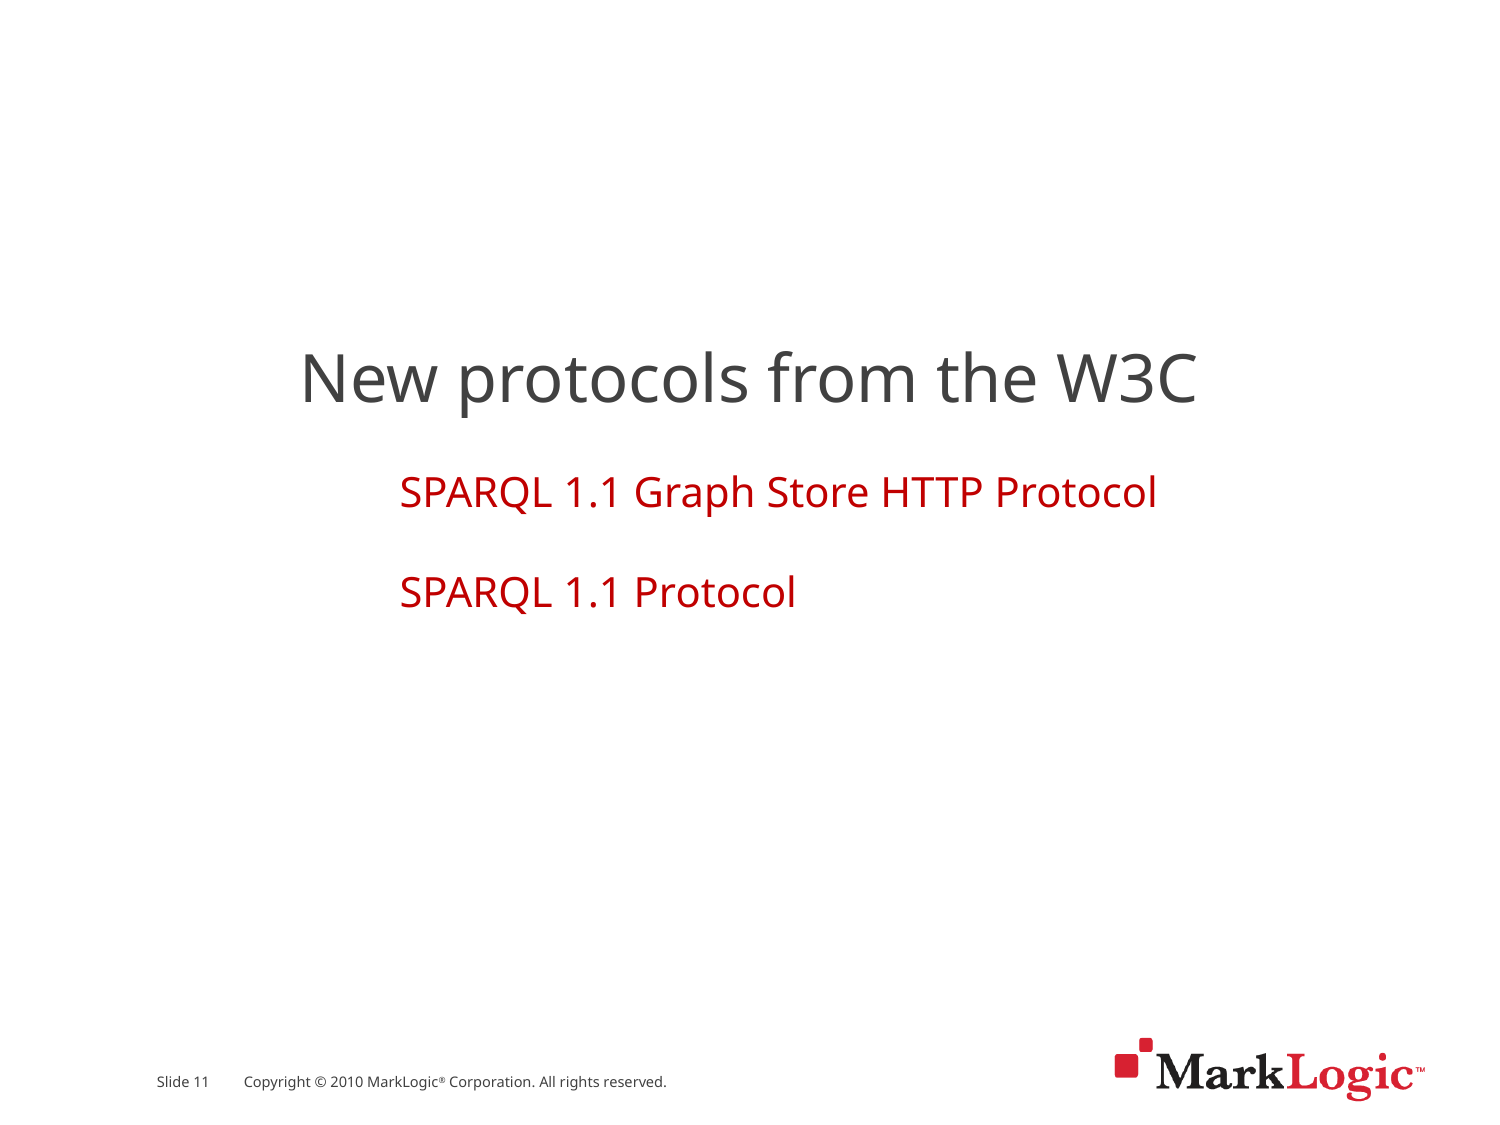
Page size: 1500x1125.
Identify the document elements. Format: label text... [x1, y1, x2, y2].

text_box New protocols from the W3C SPARQL 1.1 Graph Store HTTP Protocol SPARQL 1.1 Protocol [112, 334, 1388, 668]
picture [0, 1031, 1500, 1125]
